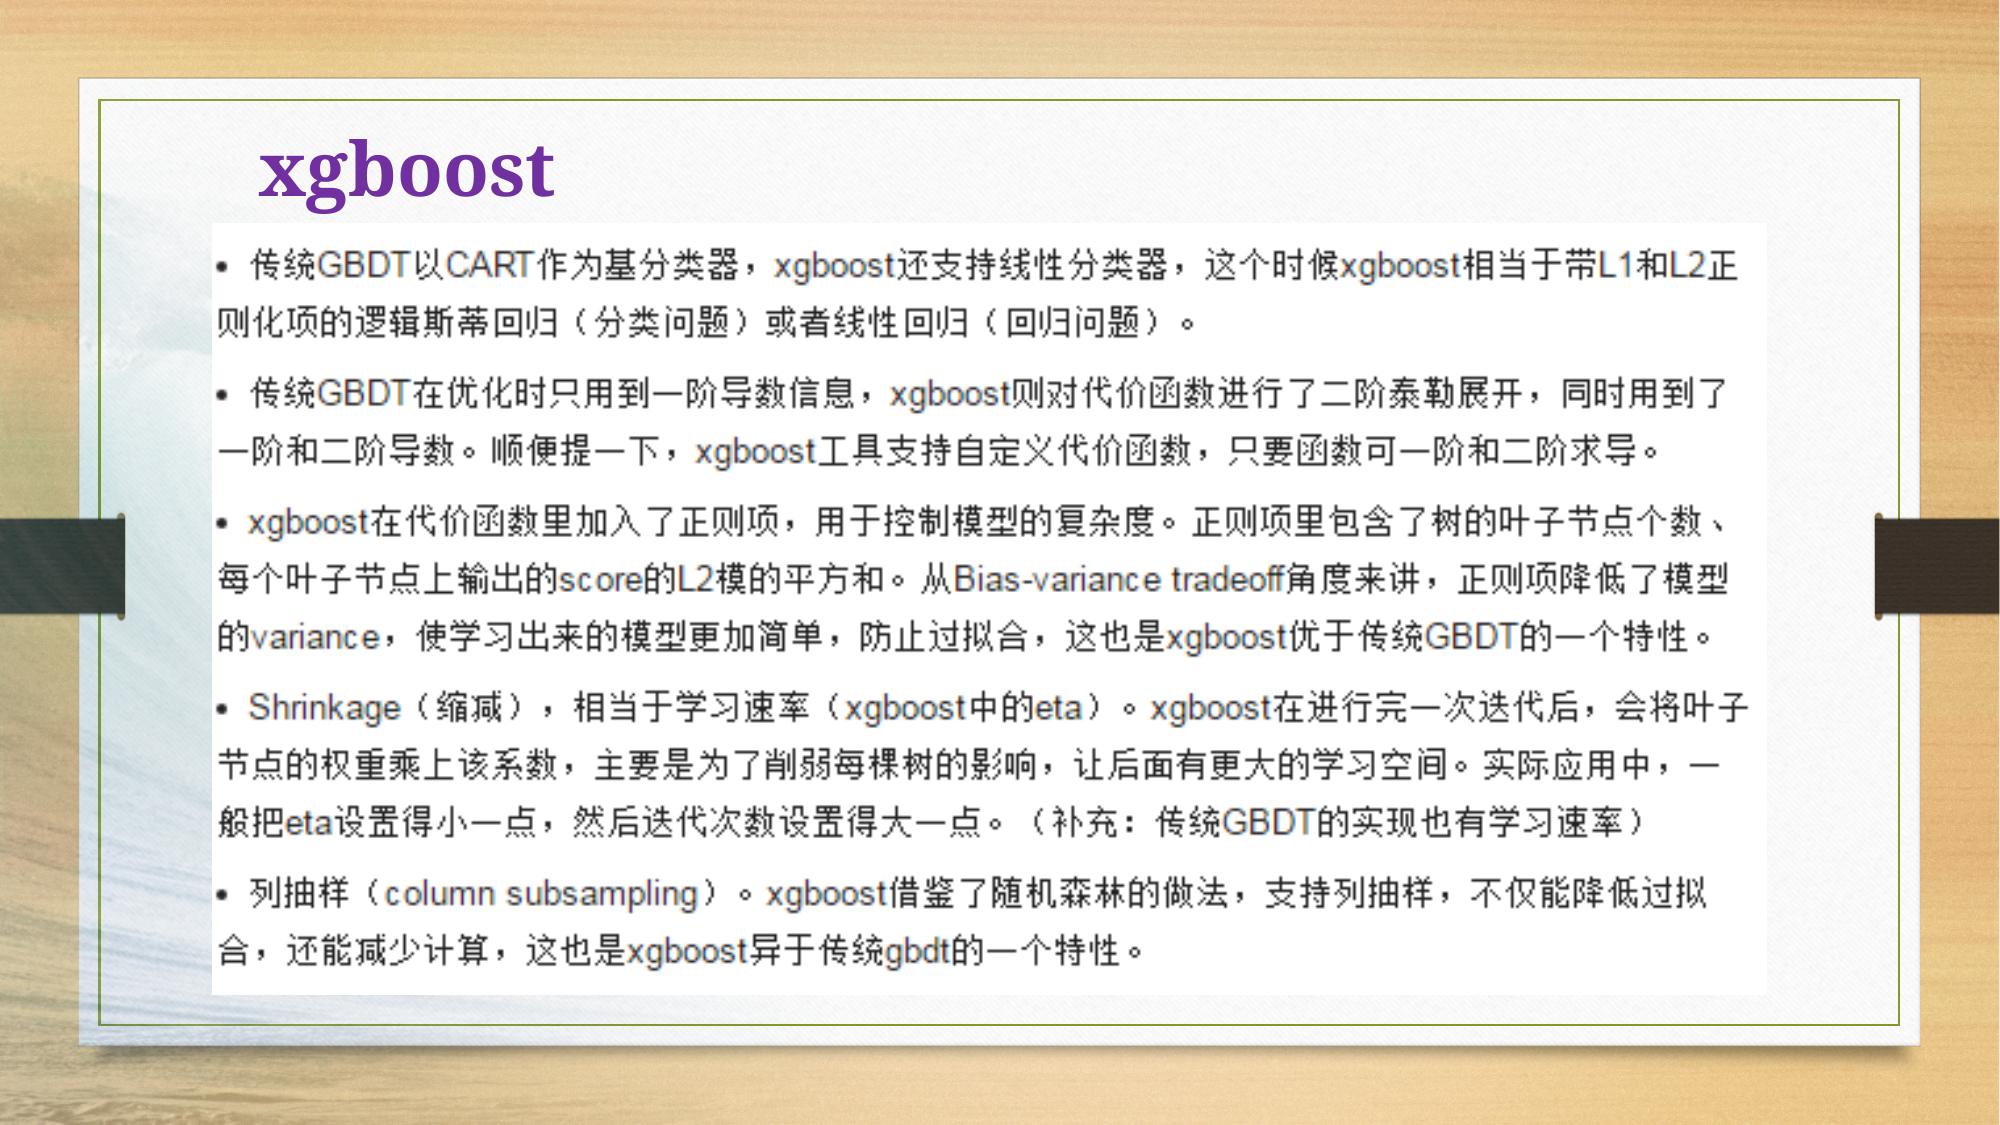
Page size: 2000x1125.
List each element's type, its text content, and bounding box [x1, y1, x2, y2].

text_box xgboost [243, 113, 1638, 220]
picture [0, 0, 2000, 1125]
text_box [212, 196, 1815, 964]
